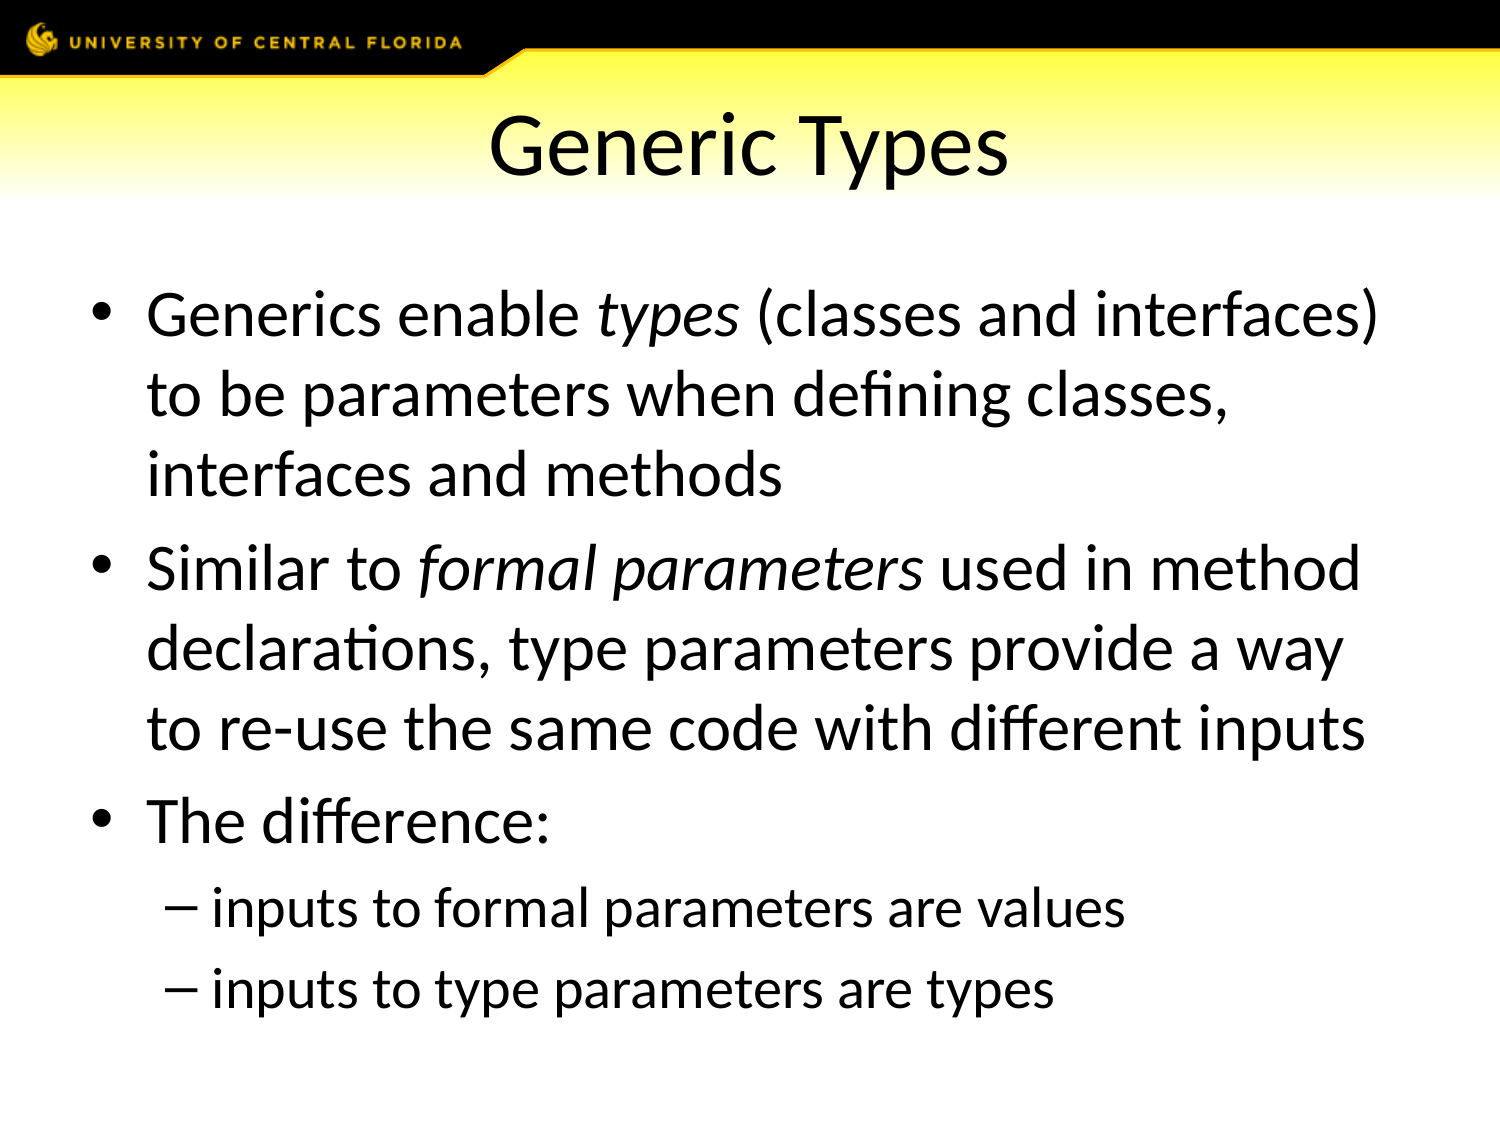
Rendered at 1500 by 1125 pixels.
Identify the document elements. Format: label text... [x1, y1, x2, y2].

picture [0, 0, 484, 74]
title Generic Types [75, 45, 1425, 233]
list Generics enable types (classes and interfaces) to be parameters when defining classes, interfaces and methods Similar to formal parameters used in method declarations, type parameters provide a way to re-use the same code with different inputs The difference: inputs to formal parameters are values inputs to type parameters are types [75, 262, 1425, 1125]
